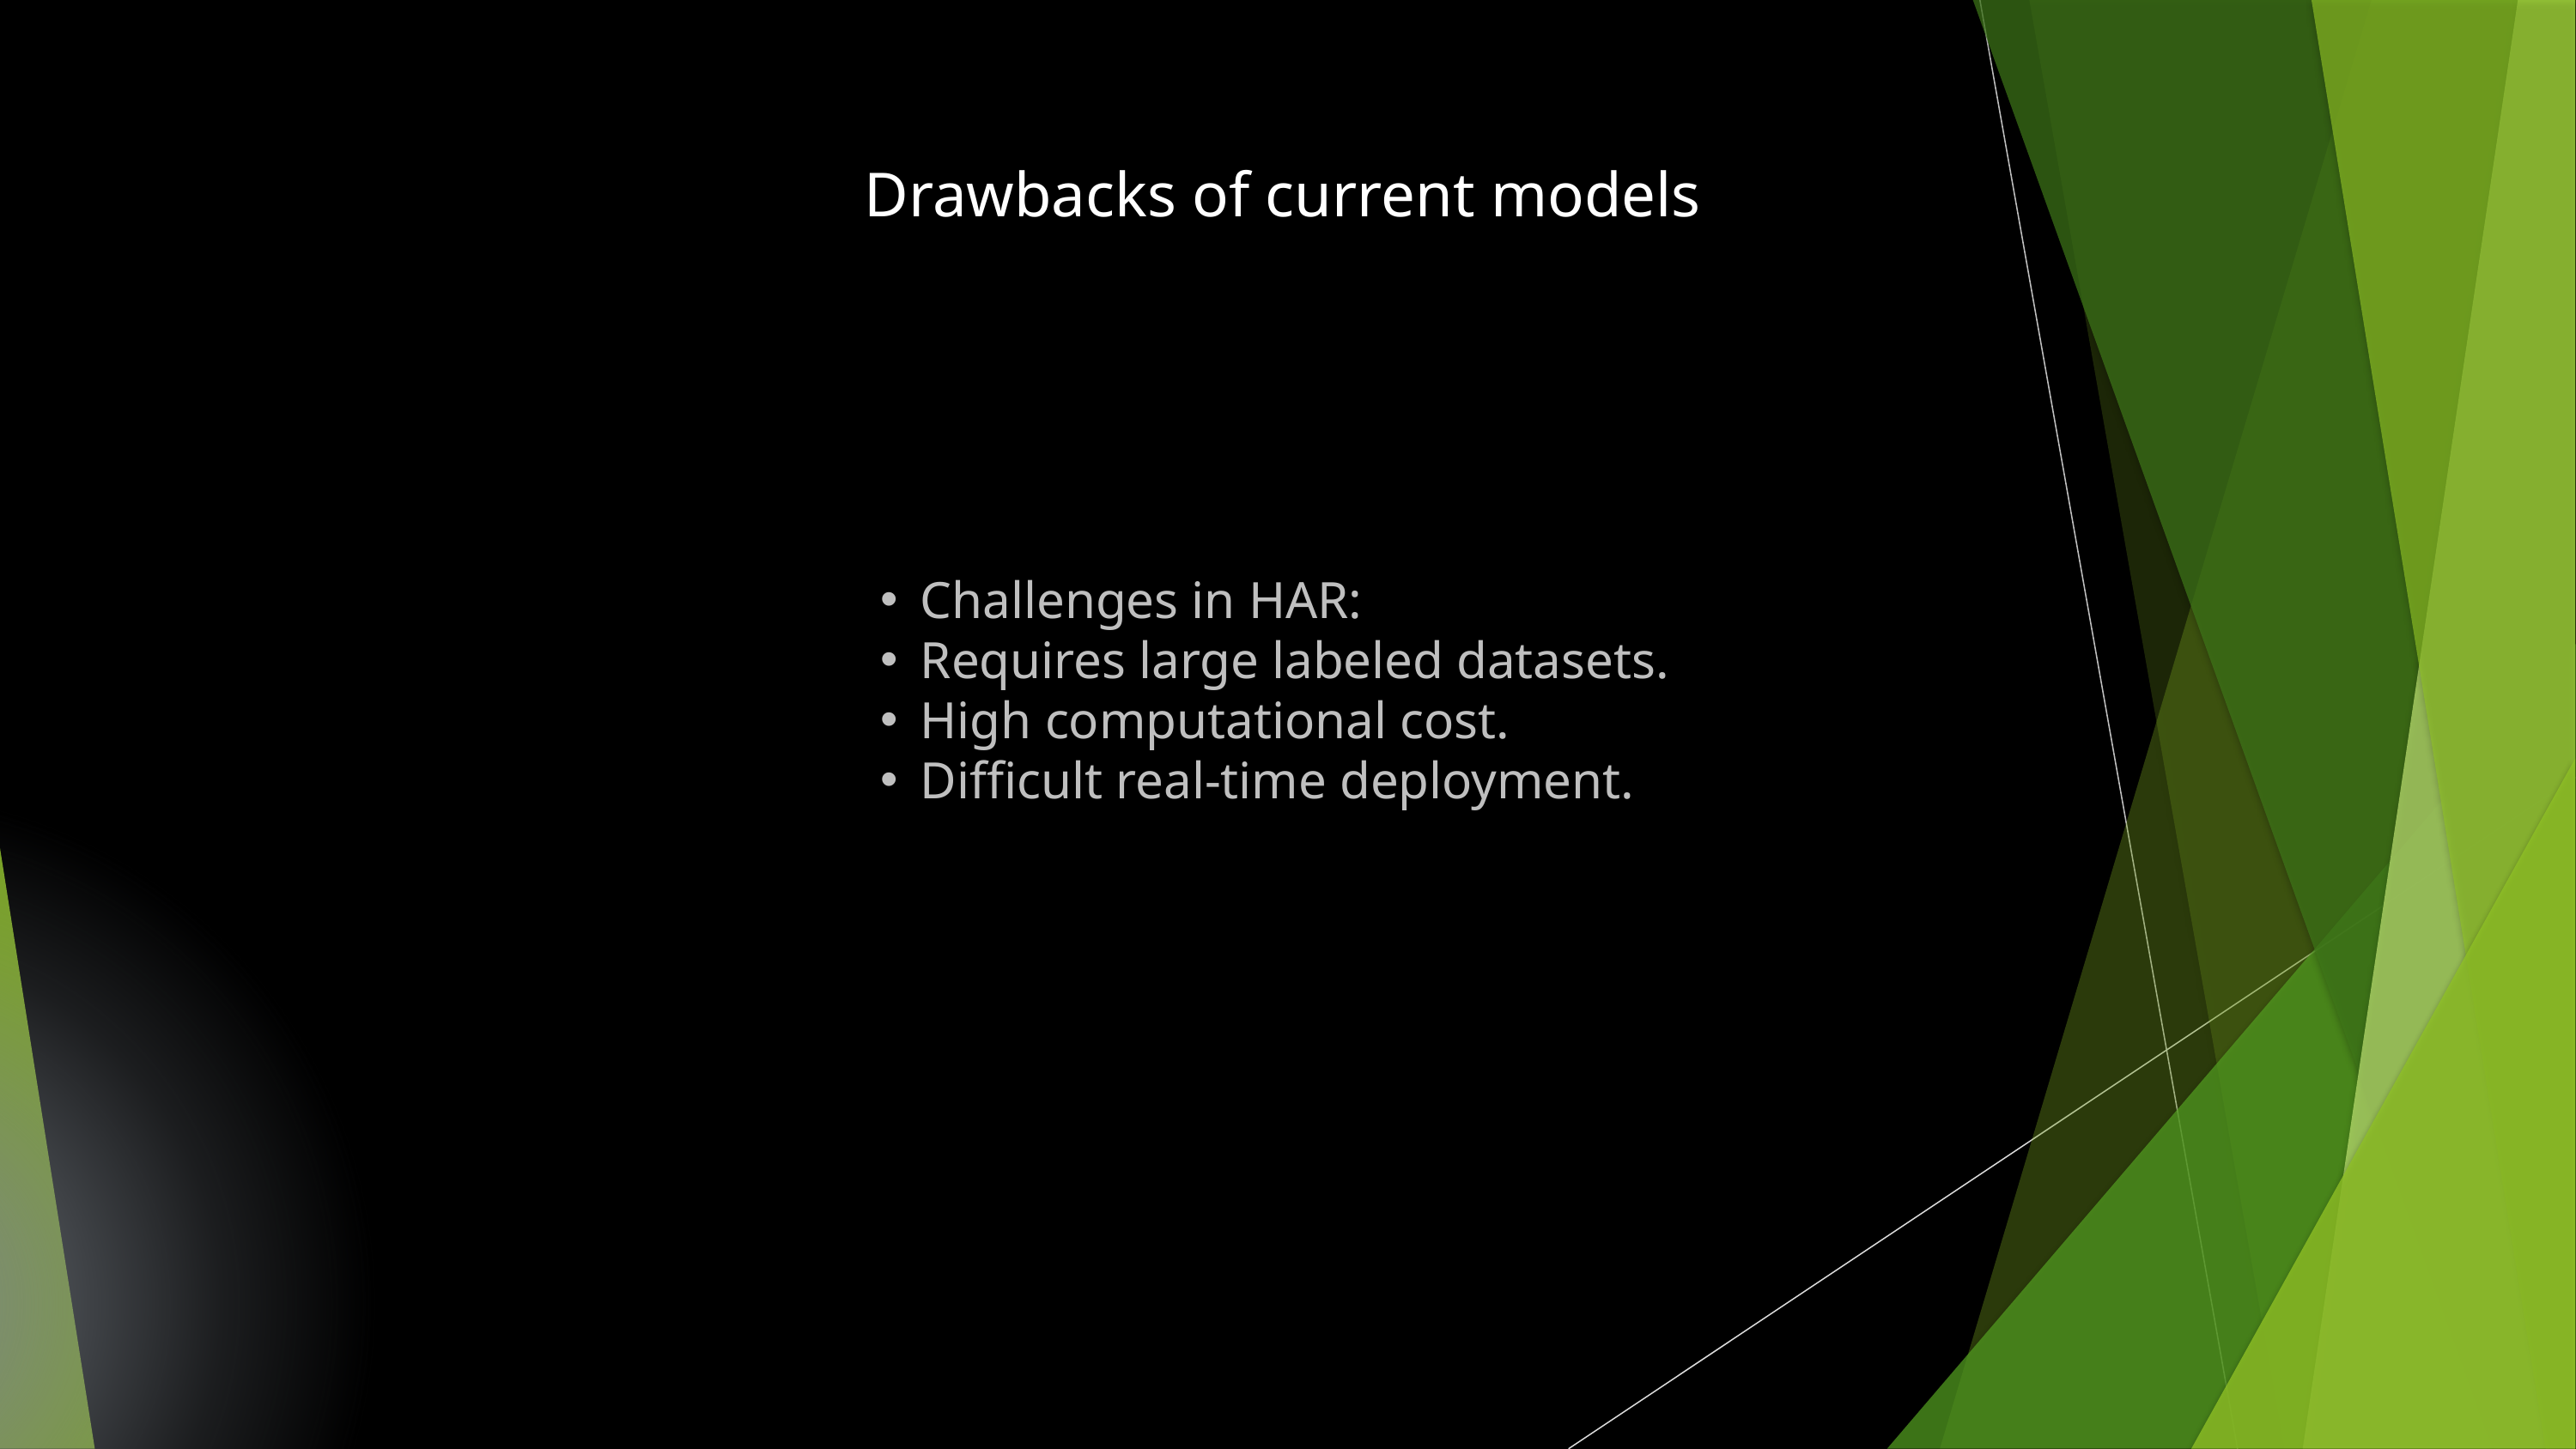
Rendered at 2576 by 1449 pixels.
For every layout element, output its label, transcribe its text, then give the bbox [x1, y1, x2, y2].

text_box Drawbacks of current models [735, 83, 1831, 229]
text_box [0, 789, 378, 1449]
text_box Challenges in HAR: Requires large labeled datasets. High computational cost. Difficult real-time deployment. [815, 567, 2179, 809]
